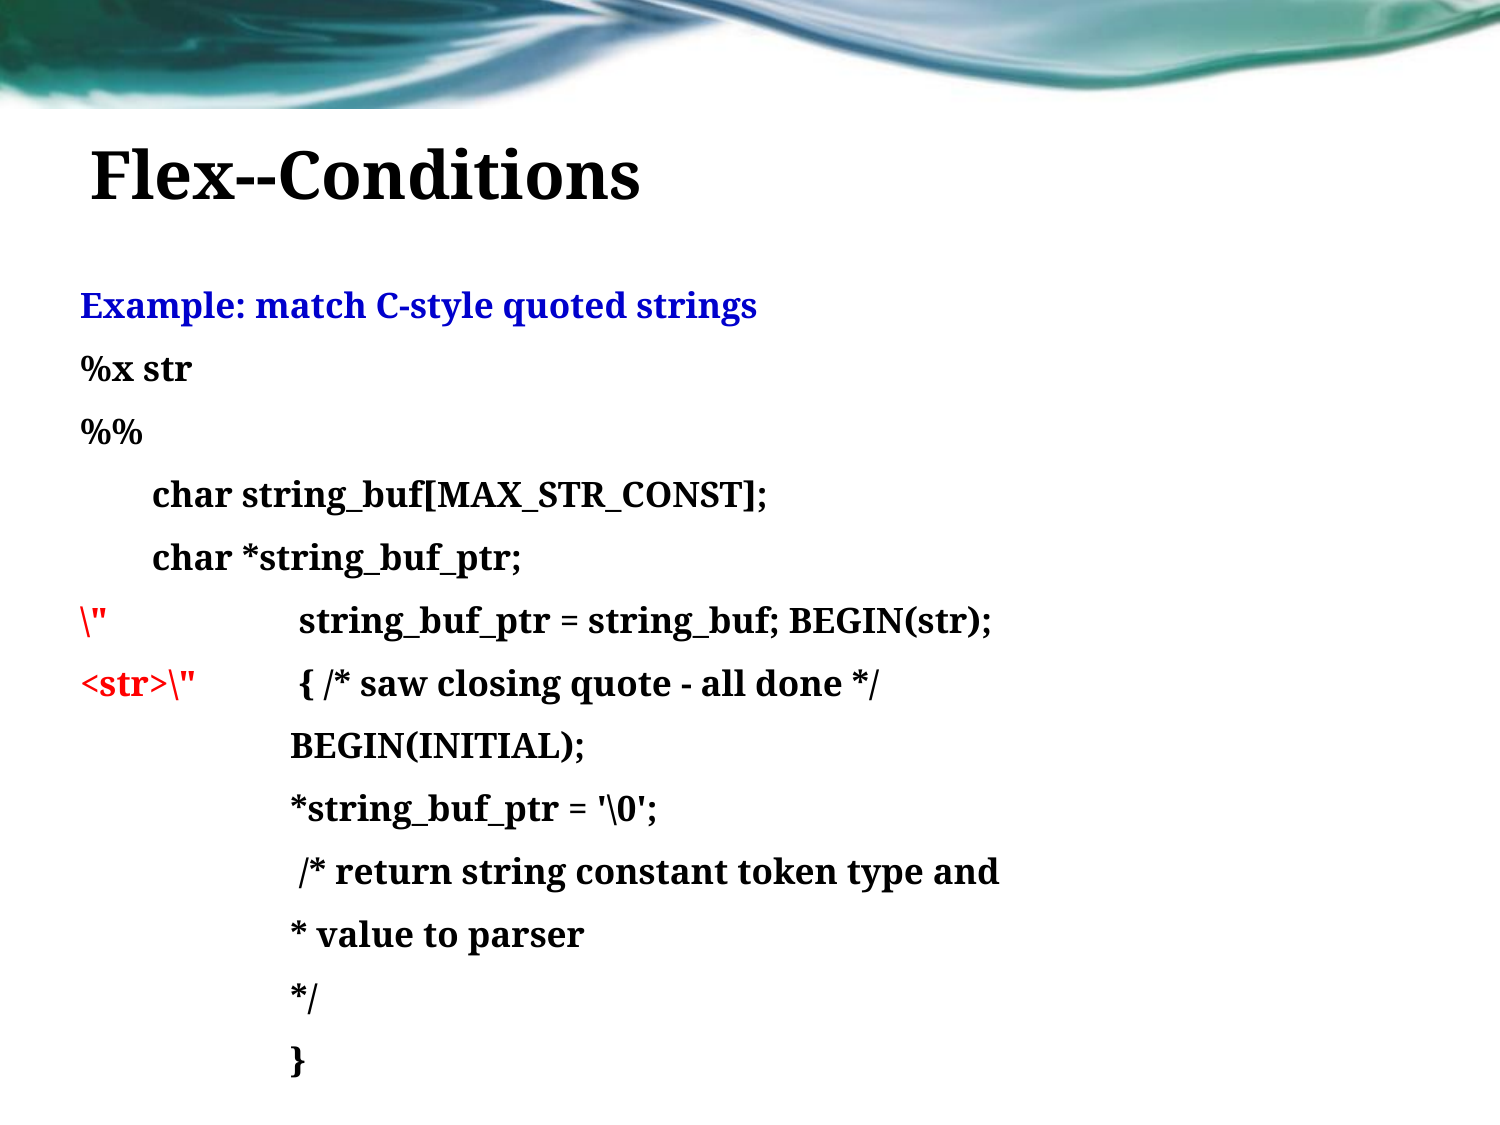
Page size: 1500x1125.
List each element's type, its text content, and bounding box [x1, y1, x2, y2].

picture [0, 0, 1500, 109]
title Flex--Conditions [75, 125, 1425, 255]
list Example: match C-style quoted strings %x str %% char string_buf[MAX_STR_CONST]; char *string_buf_ptr; \" string_buf_ptr = string_buf; BEGIN(str); <str>\" { /* saw closing quote - all done */ BEGIN(INITIAL); *string_buf_ptr = '\0'; /* return string constant token type and * value to parser */ } [64, 255, 1500, 1094]
